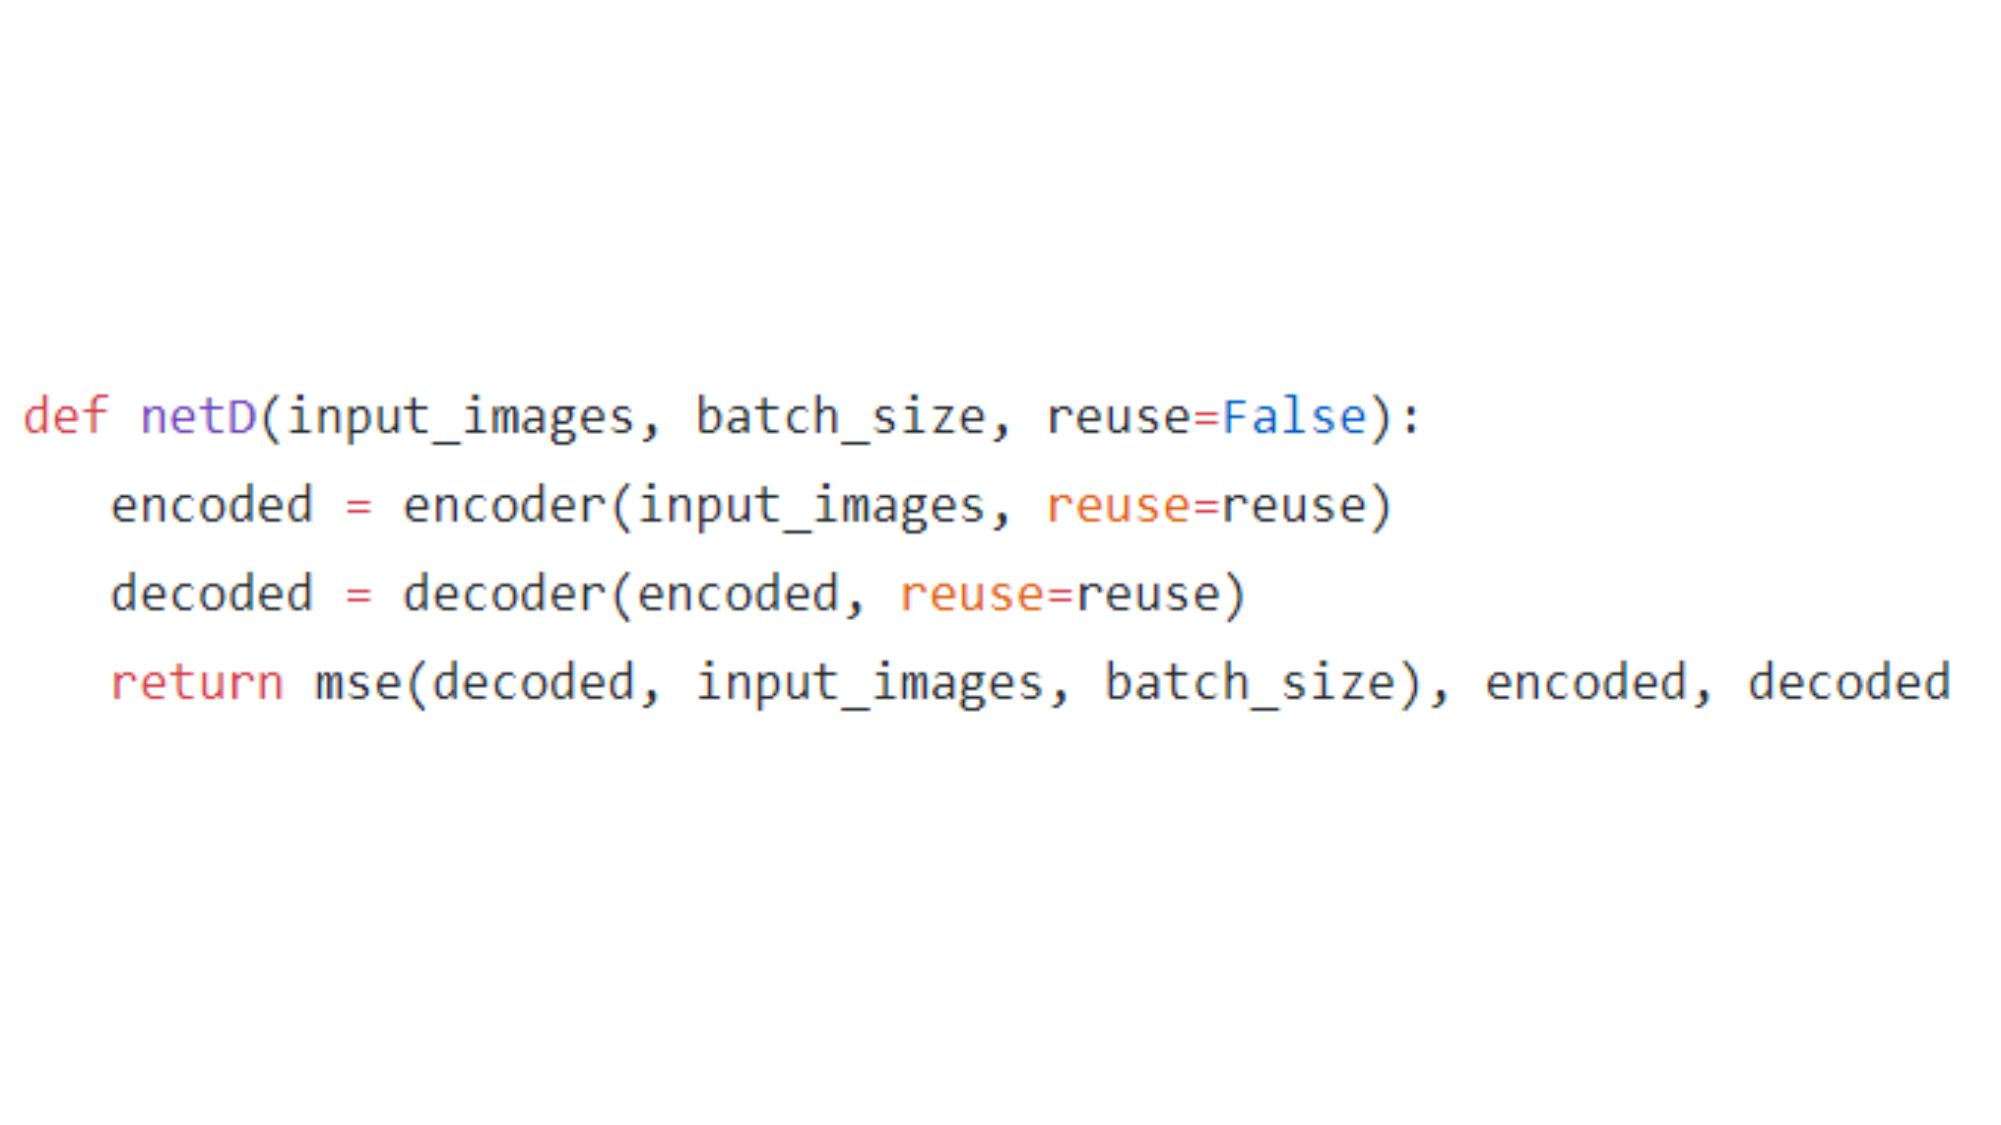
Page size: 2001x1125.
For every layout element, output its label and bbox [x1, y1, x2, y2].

list [0, 363, 2000, 762]
